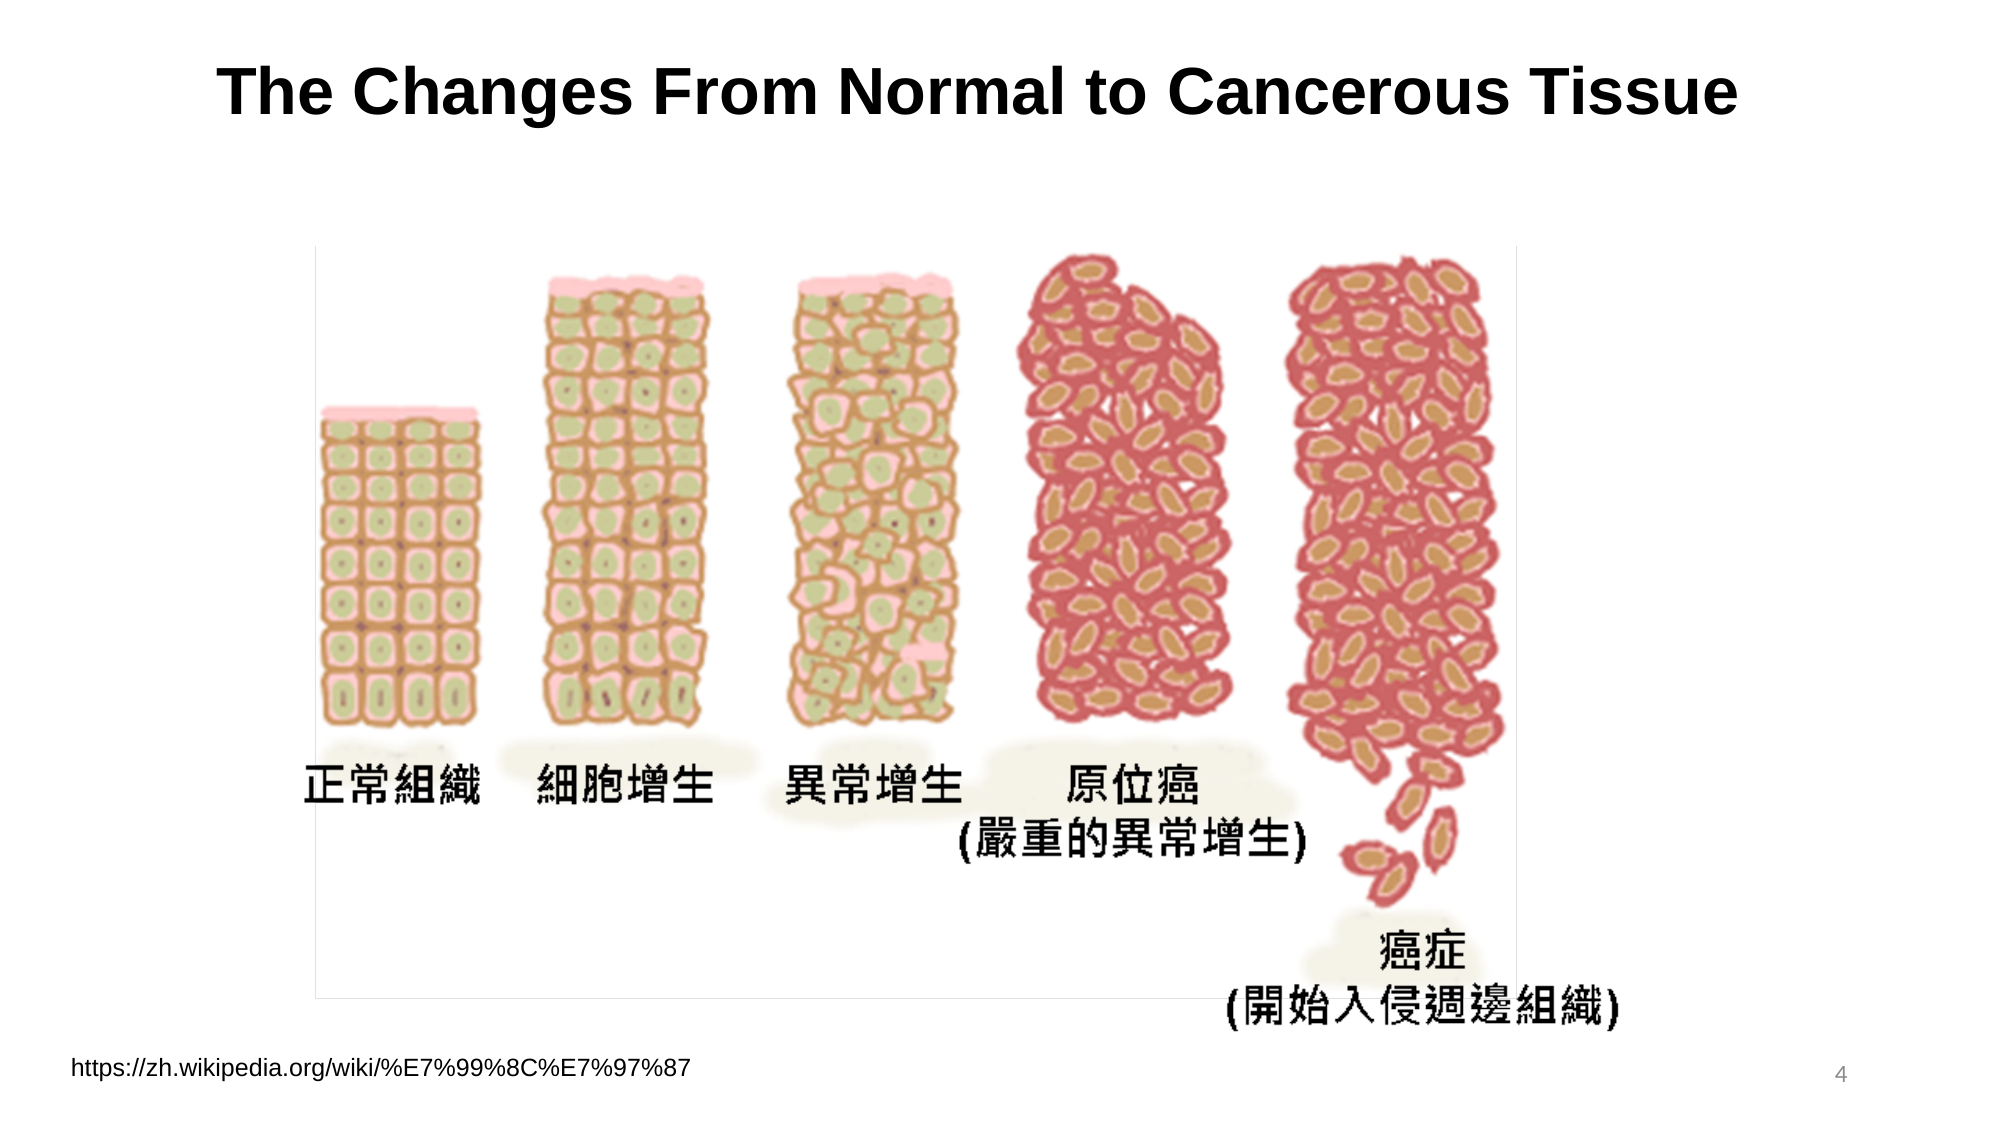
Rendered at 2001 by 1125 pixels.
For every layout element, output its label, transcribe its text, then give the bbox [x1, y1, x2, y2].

picture [278, 246, 1645, 1044]
slide_number 4 [1412, 1042, 1863, 1103]
text_box https://zh.wikipedia.org/wiki/%E7%99%8C%E7%97%87 [56, 1043, 708, 1089]
title The Changes From Normal to Cancerous Tissue [115, 0, 1841, 202]
